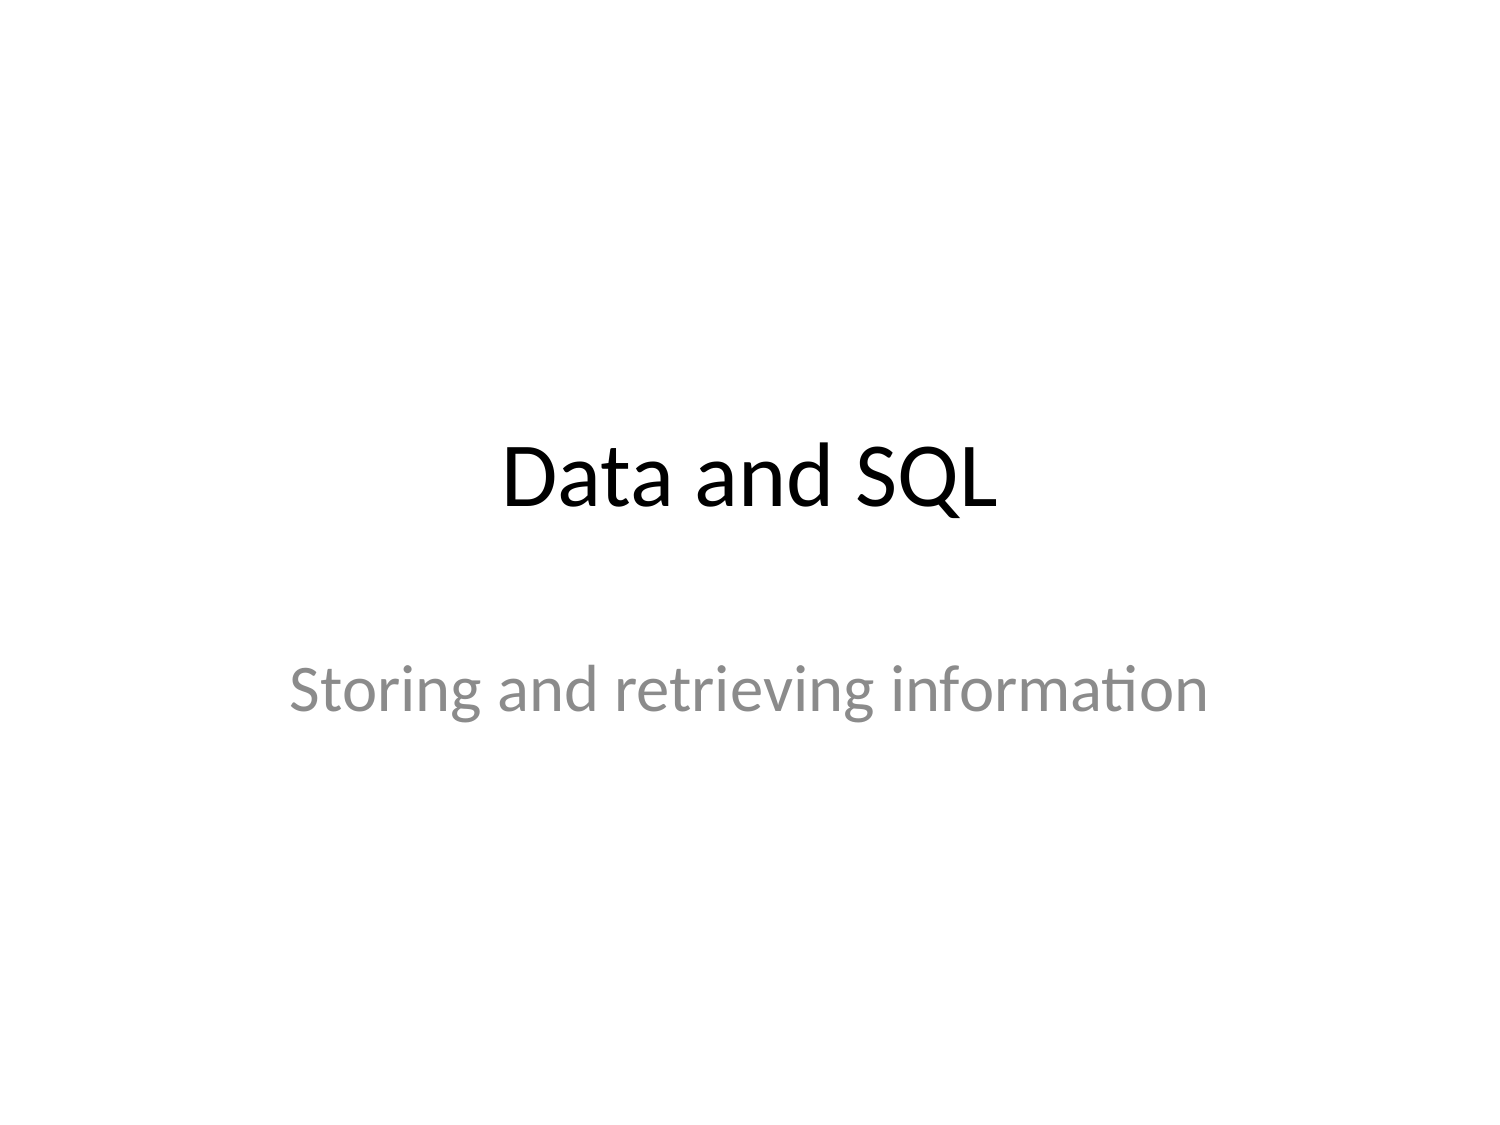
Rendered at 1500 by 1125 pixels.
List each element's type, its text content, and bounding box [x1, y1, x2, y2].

title Data and SQL [112, 349, 1388, 591]
subtitle Storing and retrieving information [225, 637, 1275, 925]
